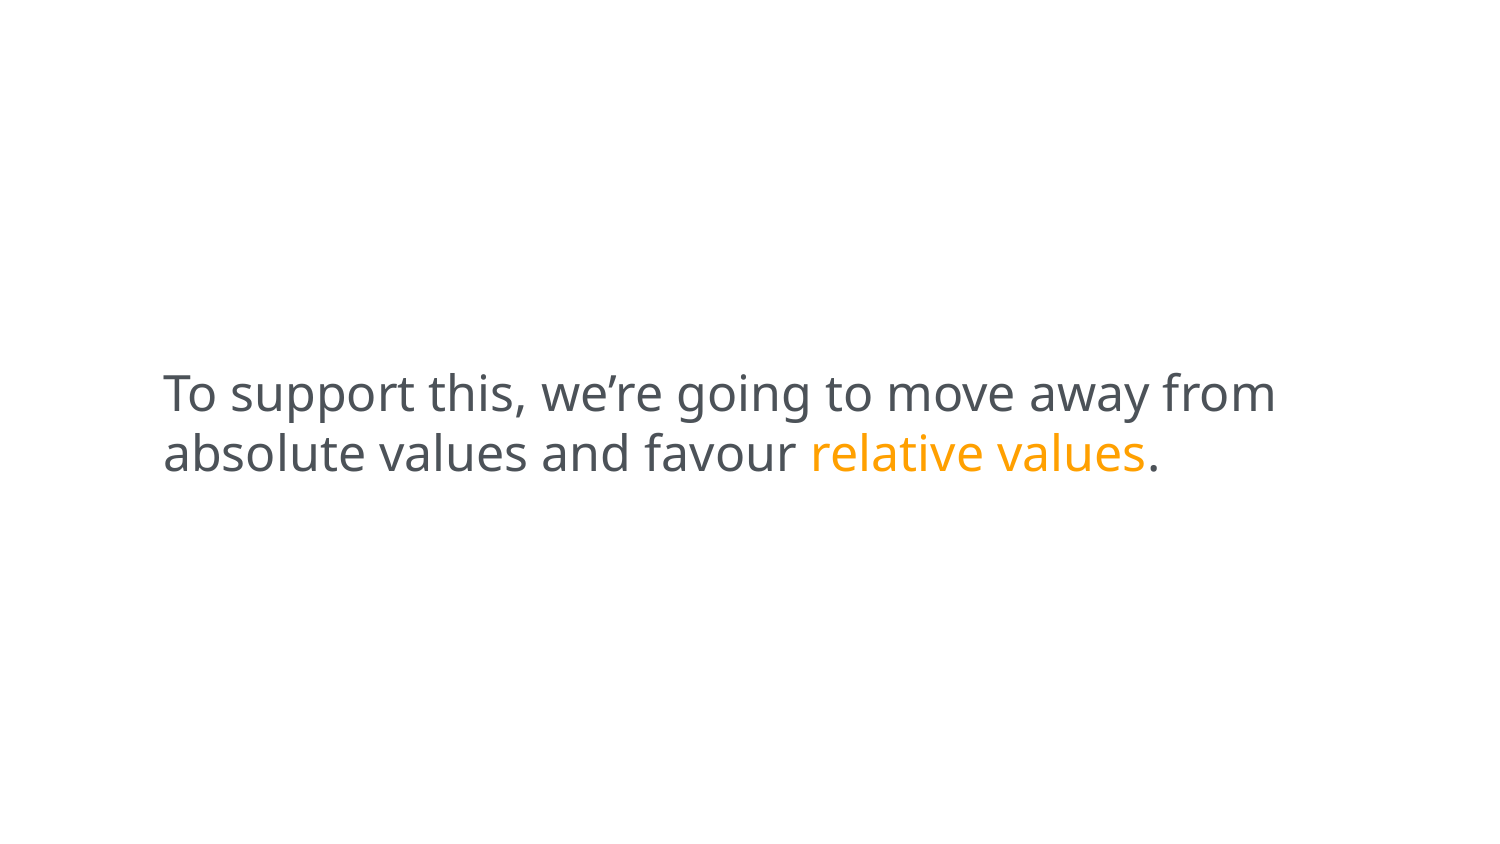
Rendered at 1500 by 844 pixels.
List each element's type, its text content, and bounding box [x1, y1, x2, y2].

text_box To support this, we’re going to move away from absolute values and favour relative values. [148, 190, 1352, 654]
